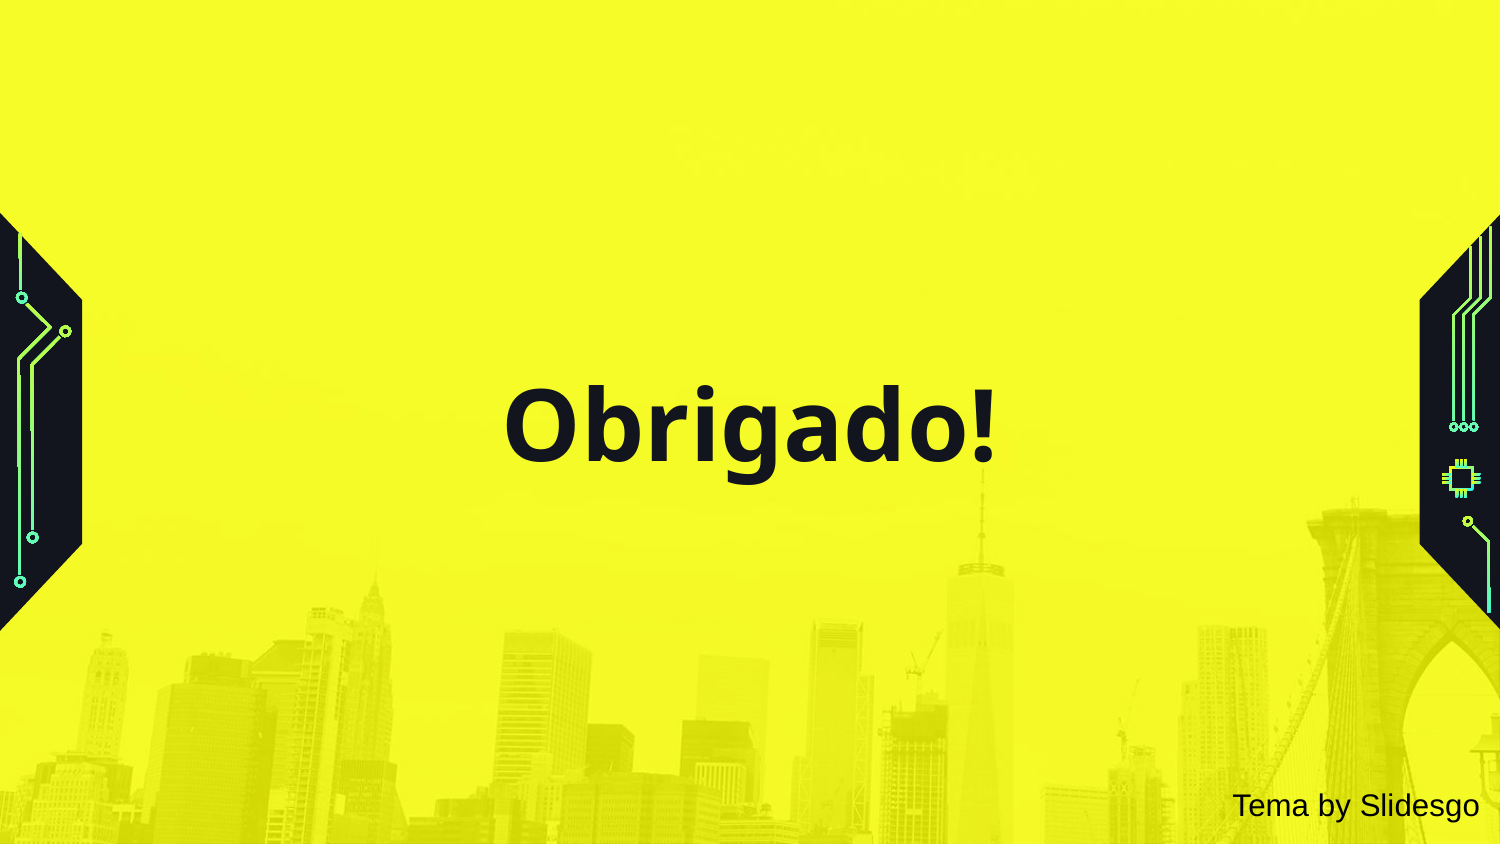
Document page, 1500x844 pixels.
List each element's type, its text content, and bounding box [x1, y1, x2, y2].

title Obrigado! [453, 365, 1047, 479]
text_box Tema by Slidesgo [1217, 770, 1500, 838]
